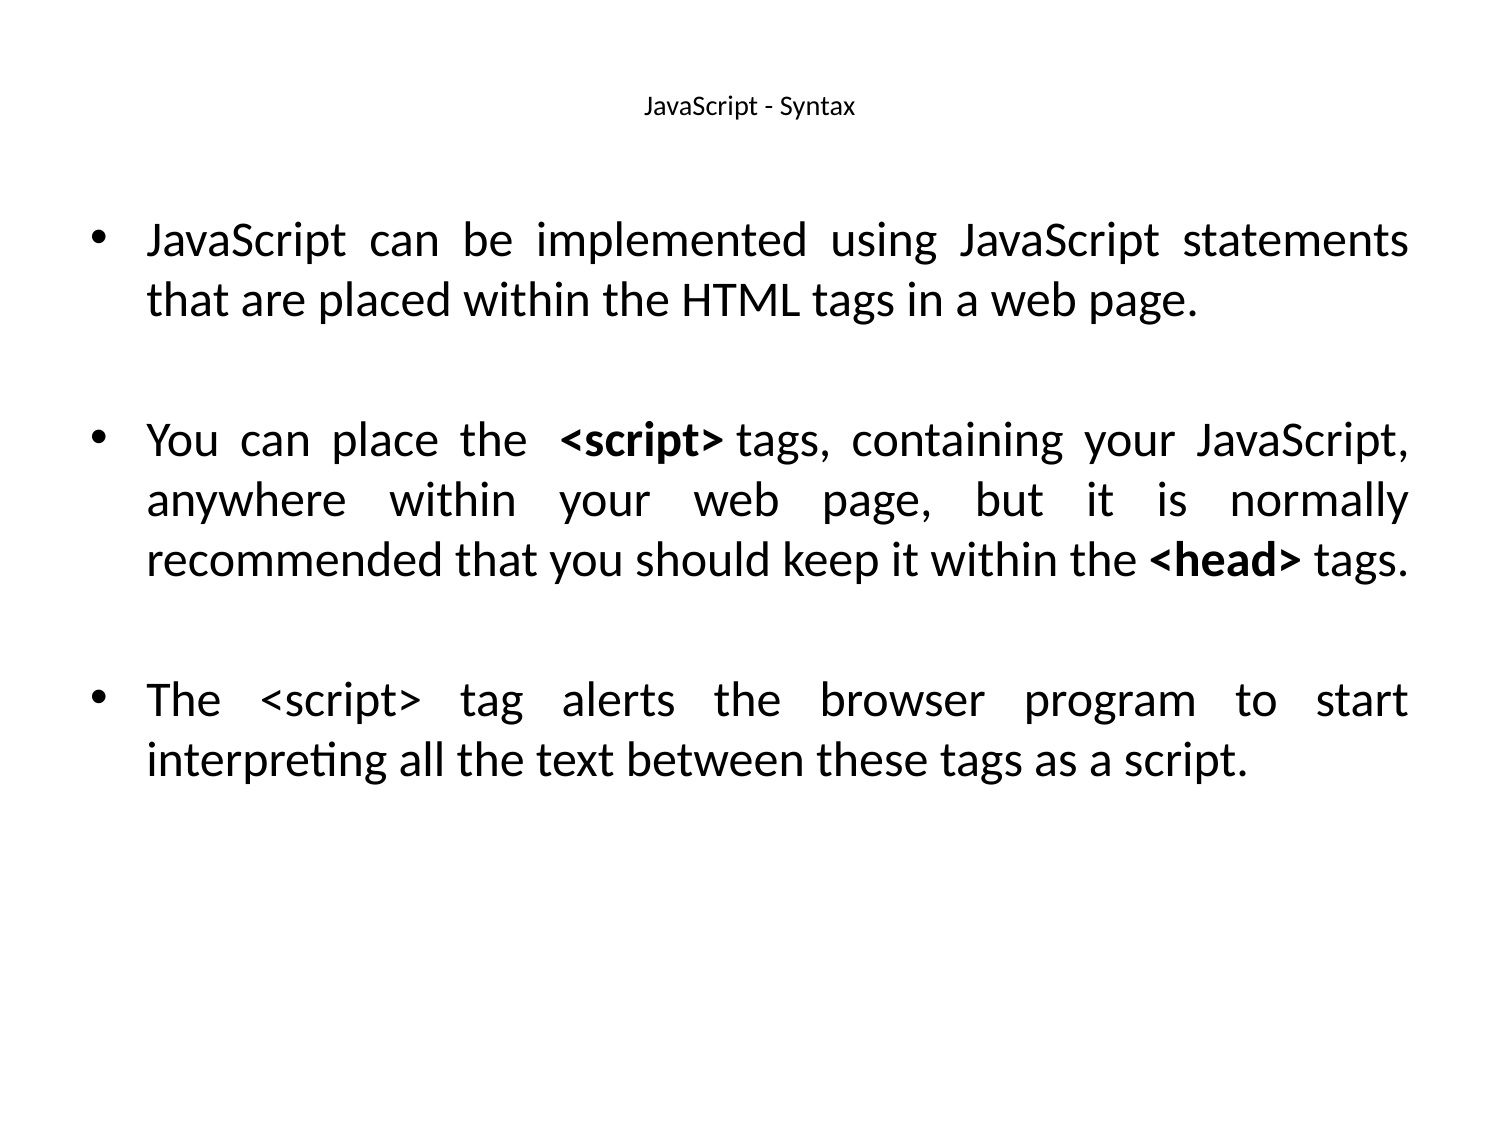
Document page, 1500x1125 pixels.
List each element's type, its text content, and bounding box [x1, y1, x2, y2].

list JavaScript can be implemented using JavaScript statements that are placed within the HTML tags in a web page. You can place the <script> tags, containing your JavaScript, anywhere within your web page, but it is normally recommended that you should keep it within the <head> tags. The <script> tag alerts the browser program to start interpreting all the text between these tags as a script. [75, 199, 1425, 1005]
title JavaScript - Syntax [75, 45, 1425, 164]
